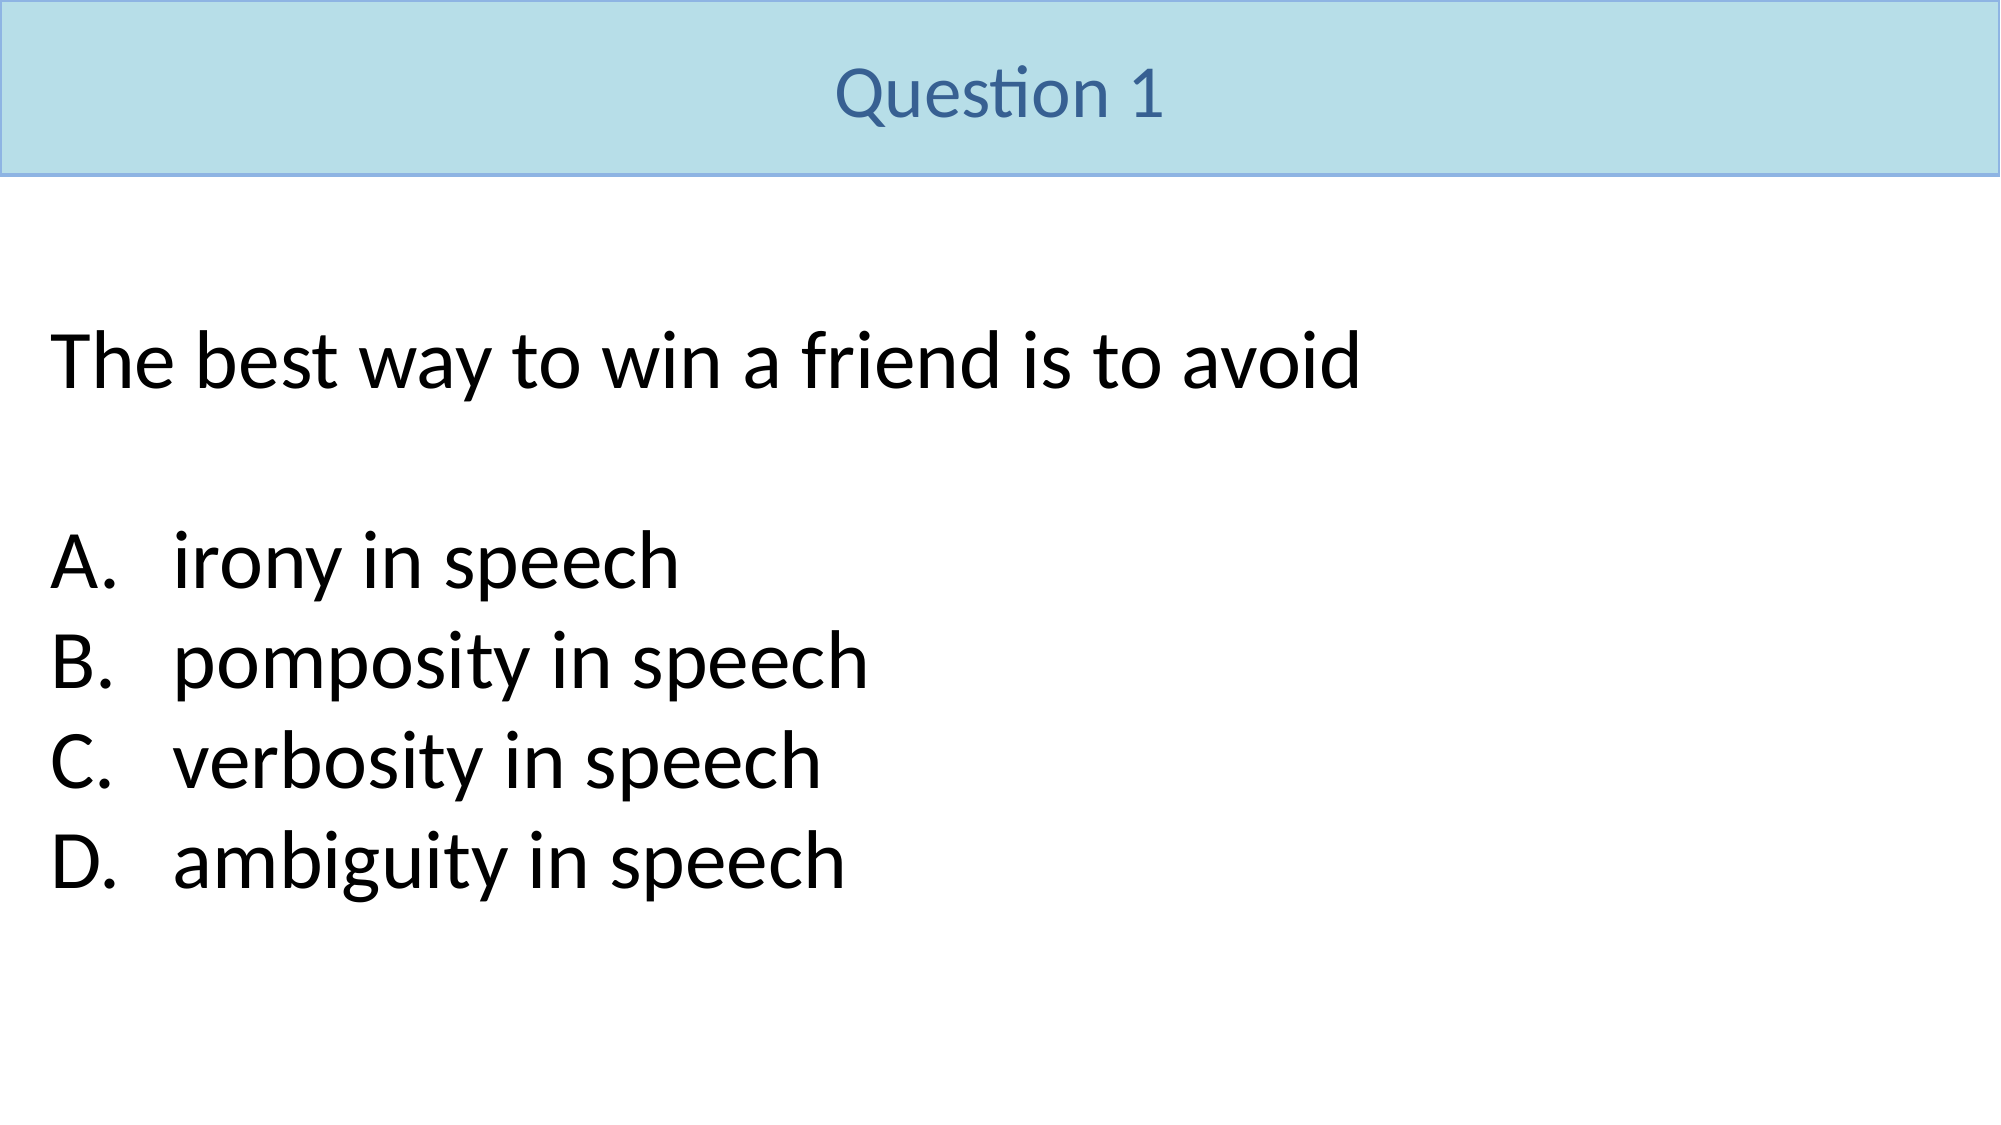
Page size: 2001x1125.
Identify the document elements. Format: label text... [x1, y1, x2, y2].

text_box Question 1 [0, 0, 2000, 177]
text_box The best way to win a friend is to avoid irony in speech pomposity in speech verbosity in speech ambiguity in speech [35, 198, 1998, 1029]
